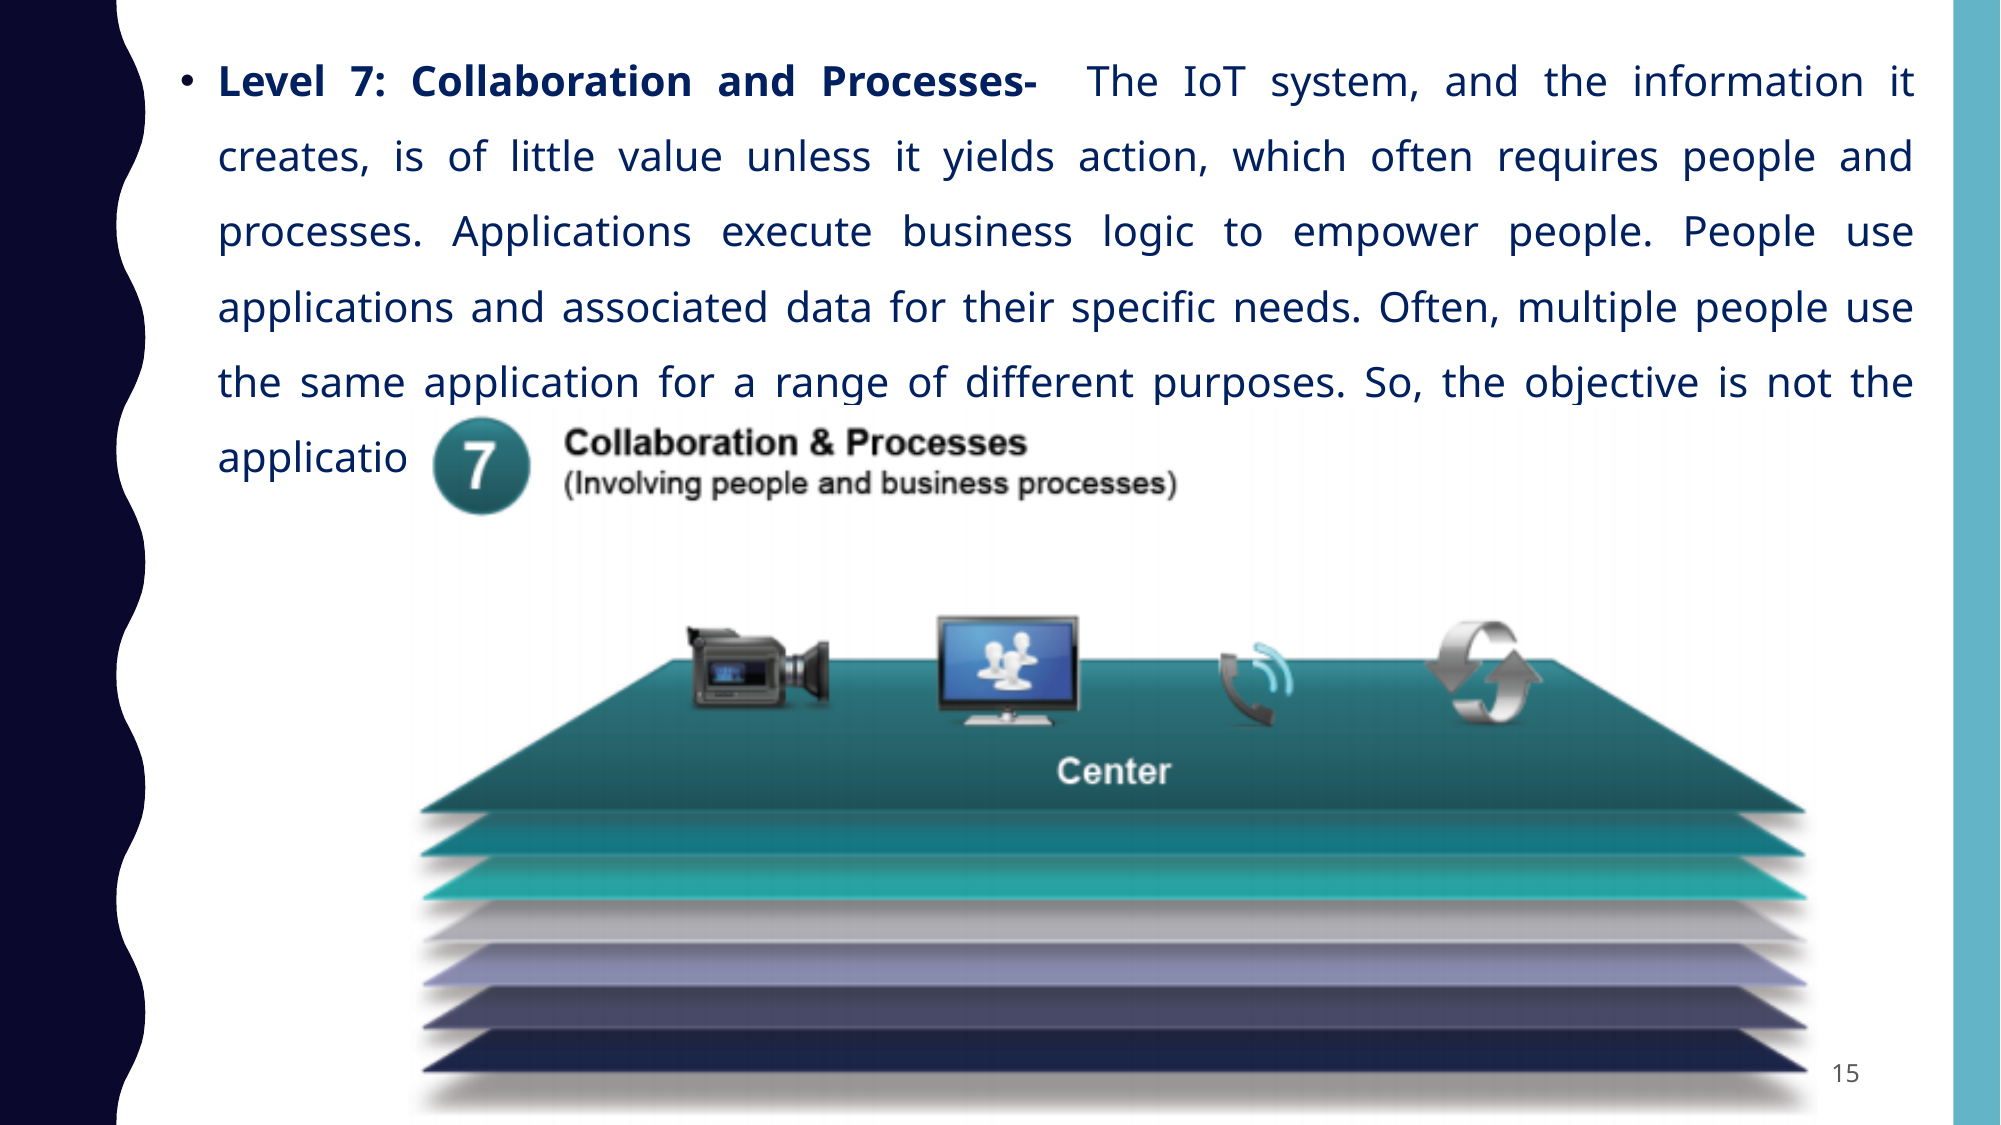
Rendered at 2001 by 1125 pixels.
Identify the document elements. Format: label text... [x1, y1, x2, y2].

slide_number 15 [1818, 1045, 1875, 1103]
picture [406, 405, 1818, 1125]
list Level 7: Collaboration and Processes- The IoT system, and the information it creates, is of little value unless it yields action, which often requires people and processes. Applications execute business logic to empower people. People use applications and associated data for their specific needs. Often, multiple people use the same application for a range of different purposes. So, the objective is not the application—it is to empower people to do their work better. [165, 22, 1931, 625]
